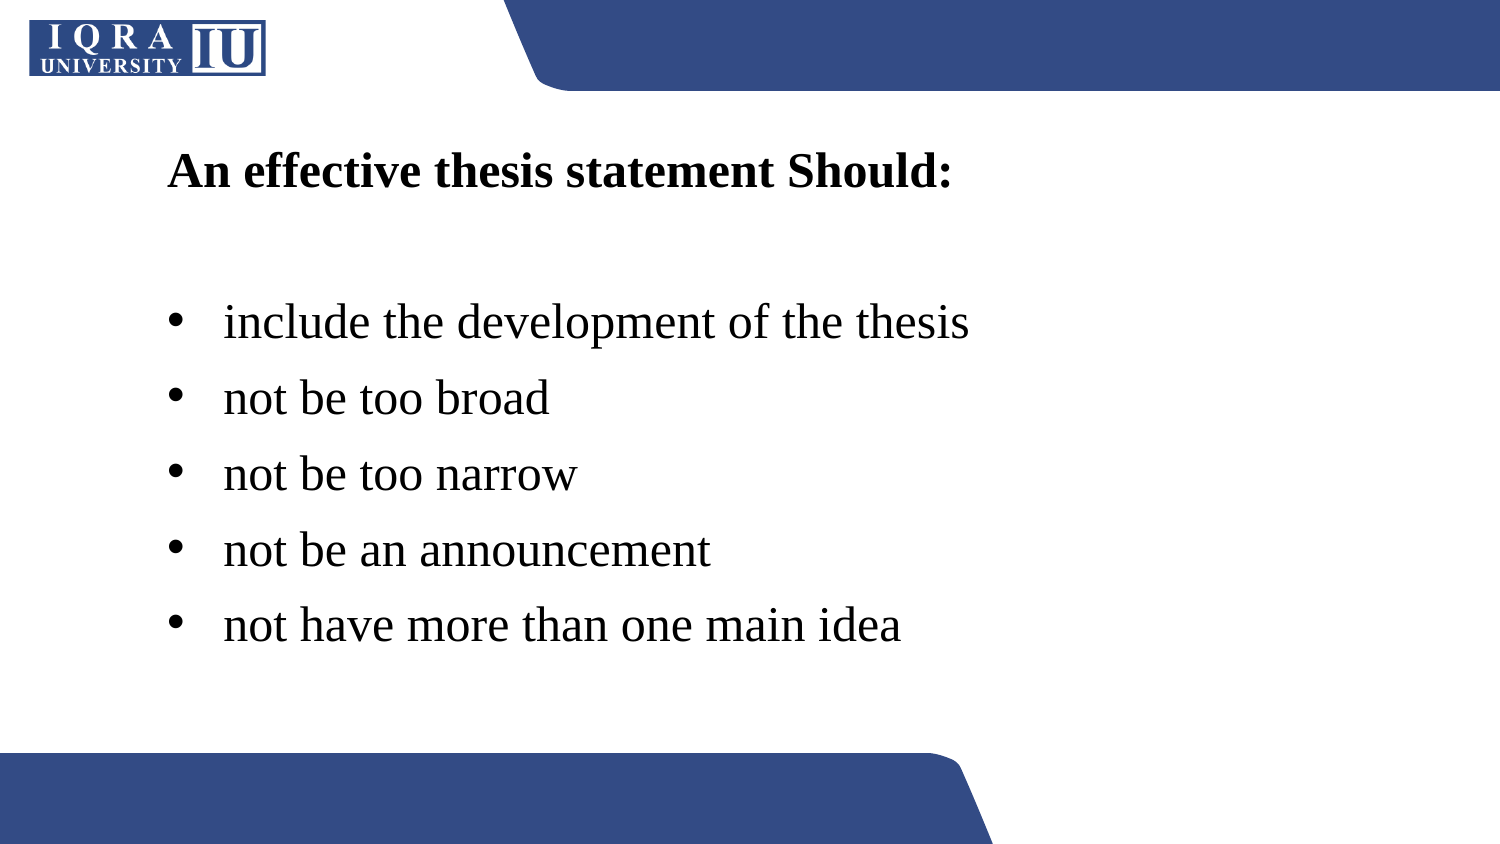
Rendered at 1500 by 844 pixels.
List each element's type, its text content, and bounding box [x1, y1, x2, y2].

text_box An effective thesis statement Should: include the development of the thesis not be too broad not be too narrow not be an announcement not have more than one main idea [152, 70, 1393, 735]
picture [29, 20, 266, 76]
